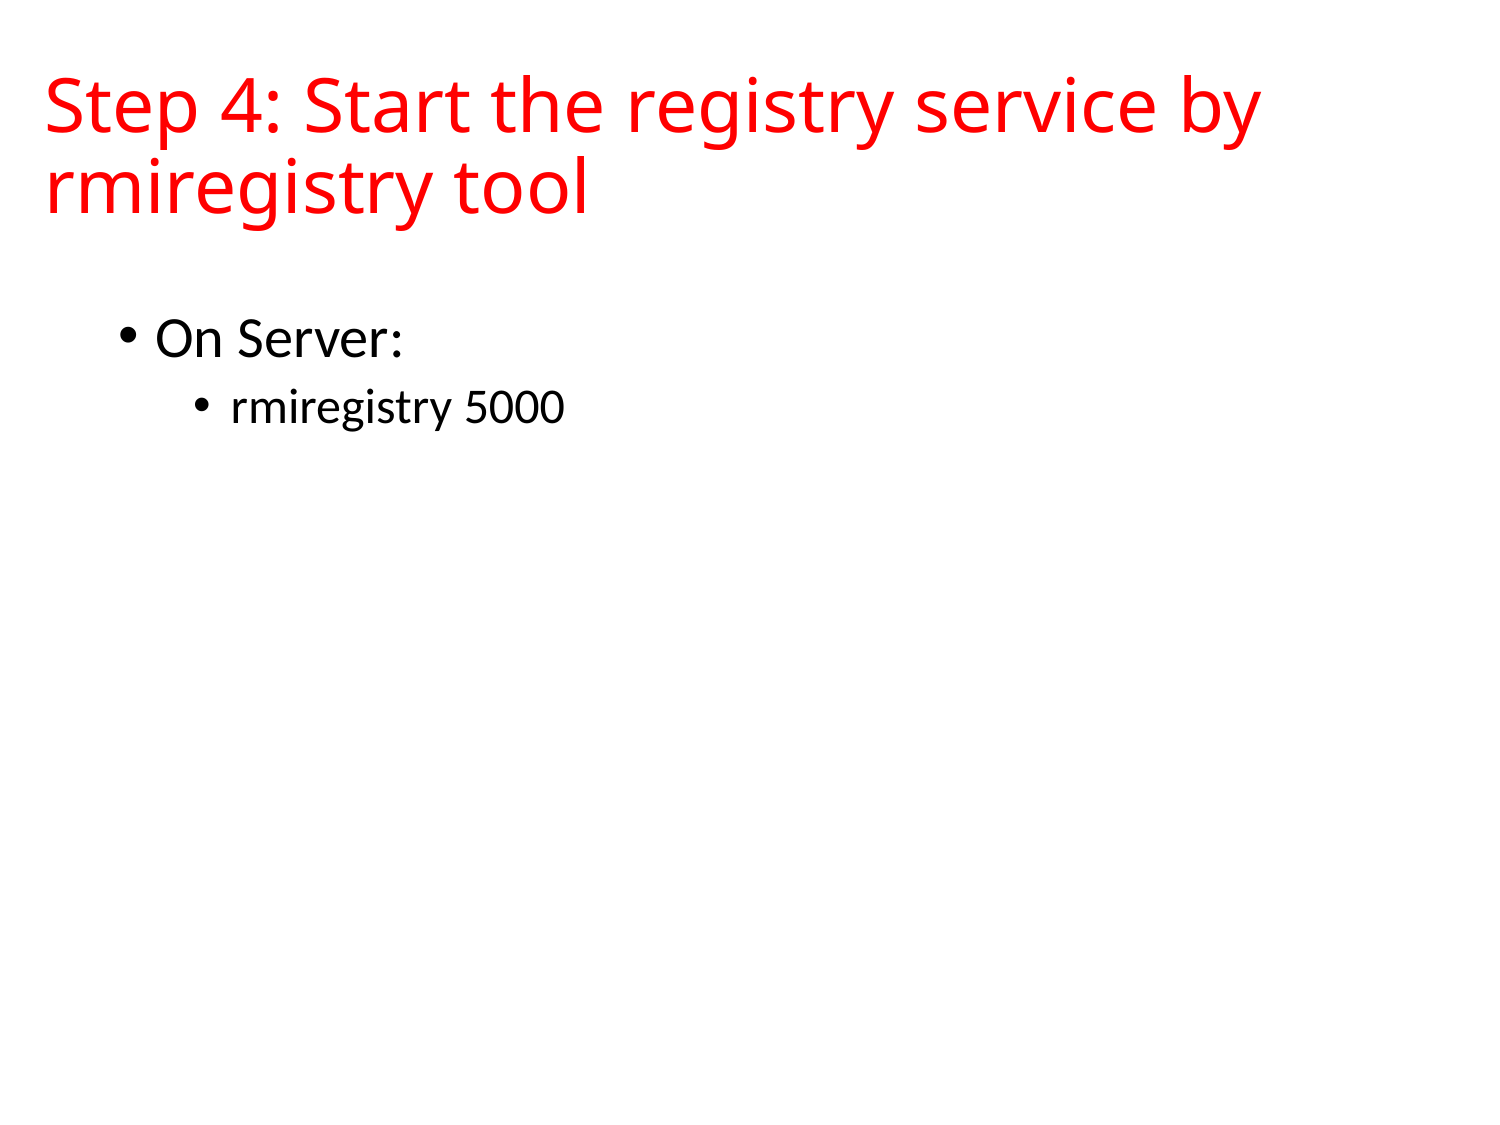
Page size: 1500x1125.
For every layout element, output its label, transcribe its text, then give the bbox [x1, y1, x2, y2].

list On Server: rmiregistry 5000 [103, 299, 1397, 1014]
title Step 4: Start the registry service by rmiregistry tool [29, 59, 1471, 278]
